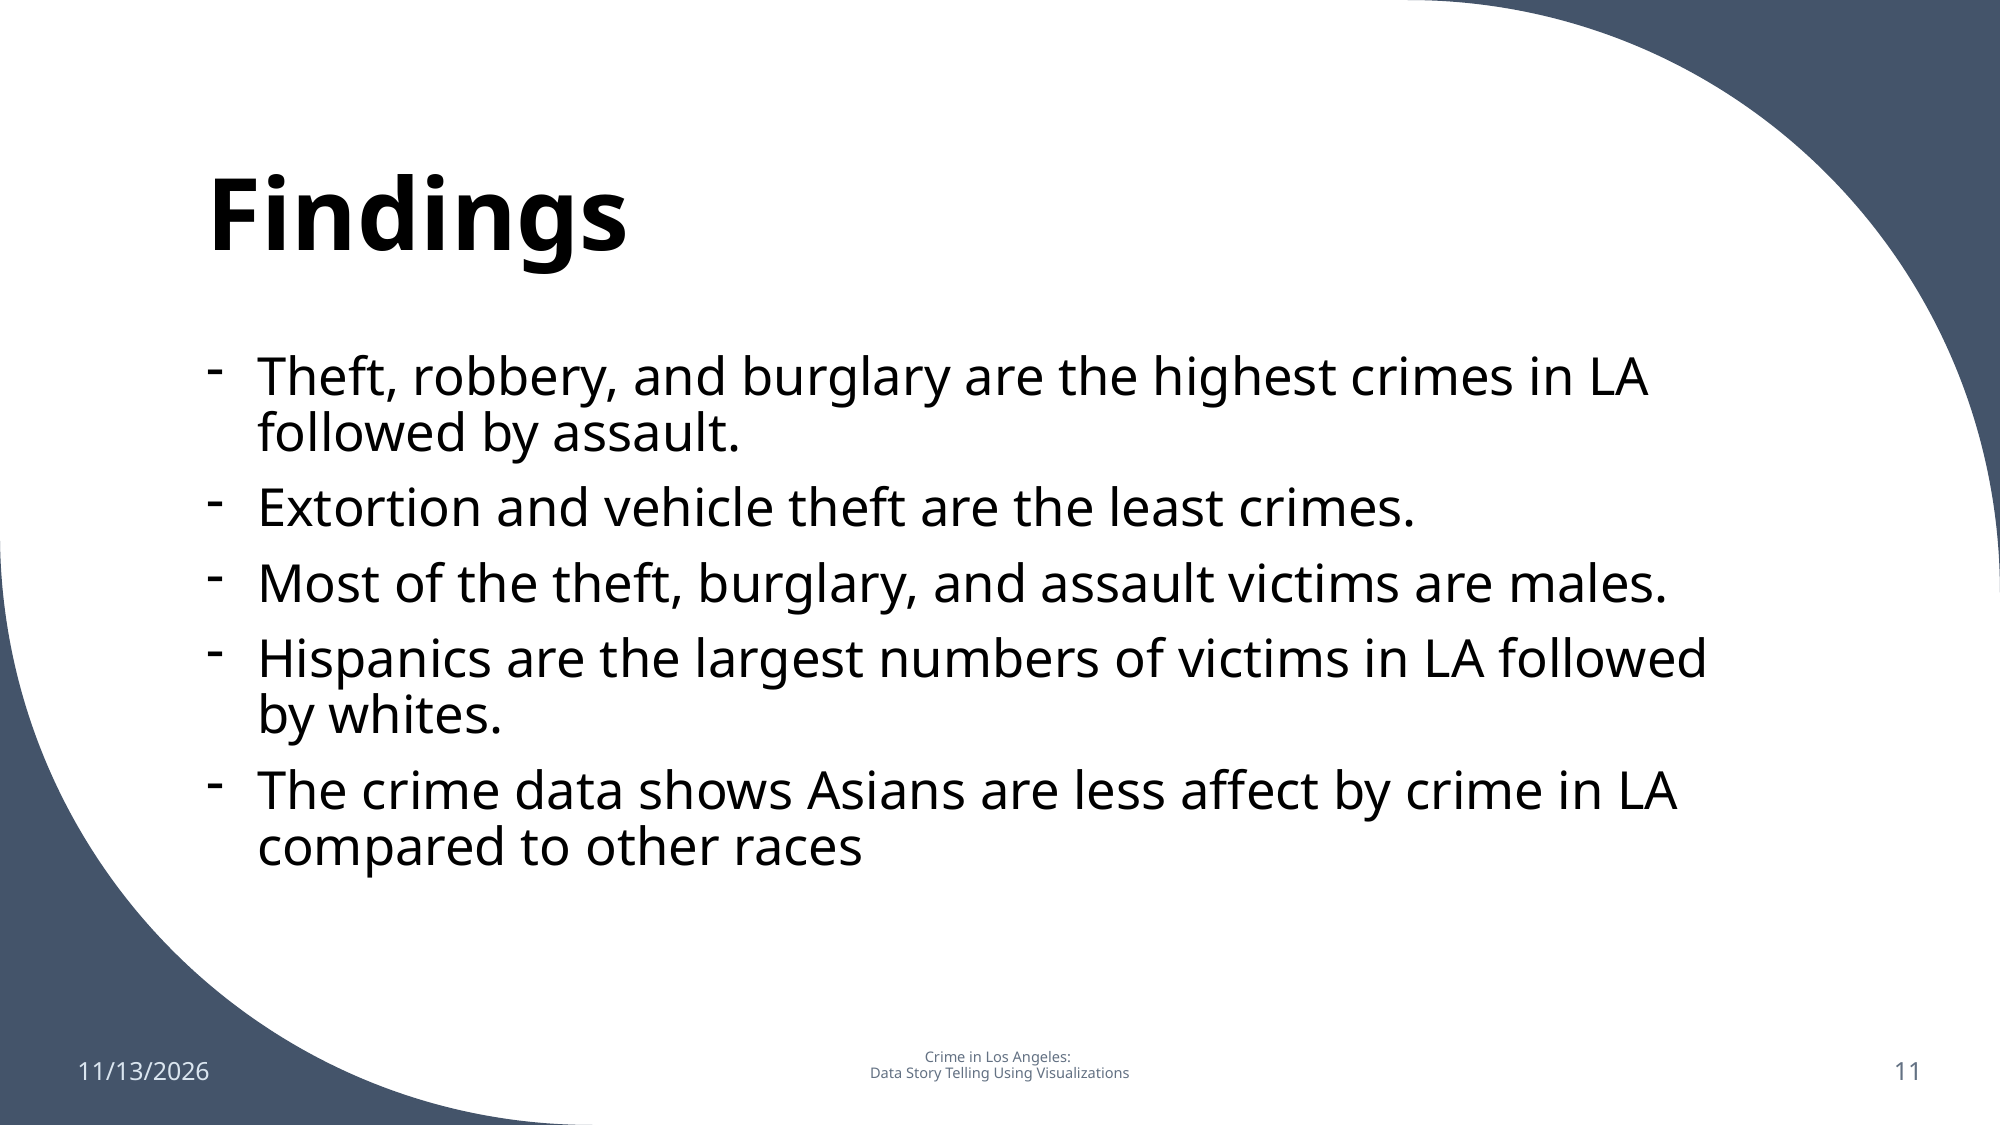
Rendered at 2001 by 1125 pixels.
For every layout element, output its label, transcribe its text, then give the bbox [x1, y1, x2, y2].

footer Crime in Los Angeles: Data Story Telling Using Visualizations [662, 1042, 1338, 1103]
slide_number 11 [1665, 1042, 1938, 1103]
list Theft, robbery, and burglary are the highest crimes in LA followed by assault. Extortion and vehicle theft are the least crimes. Most of the theft, burglary, and assault victims are males. Hispanics are the largest numbers of victims in LA followed by whites. The crime data shows Asians are less affect by crime in LA compared to other races [191, 342, 1796, 895]
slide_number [62, 1042, 342, 1103]
title Findings [191, 62, 1796, 280]
